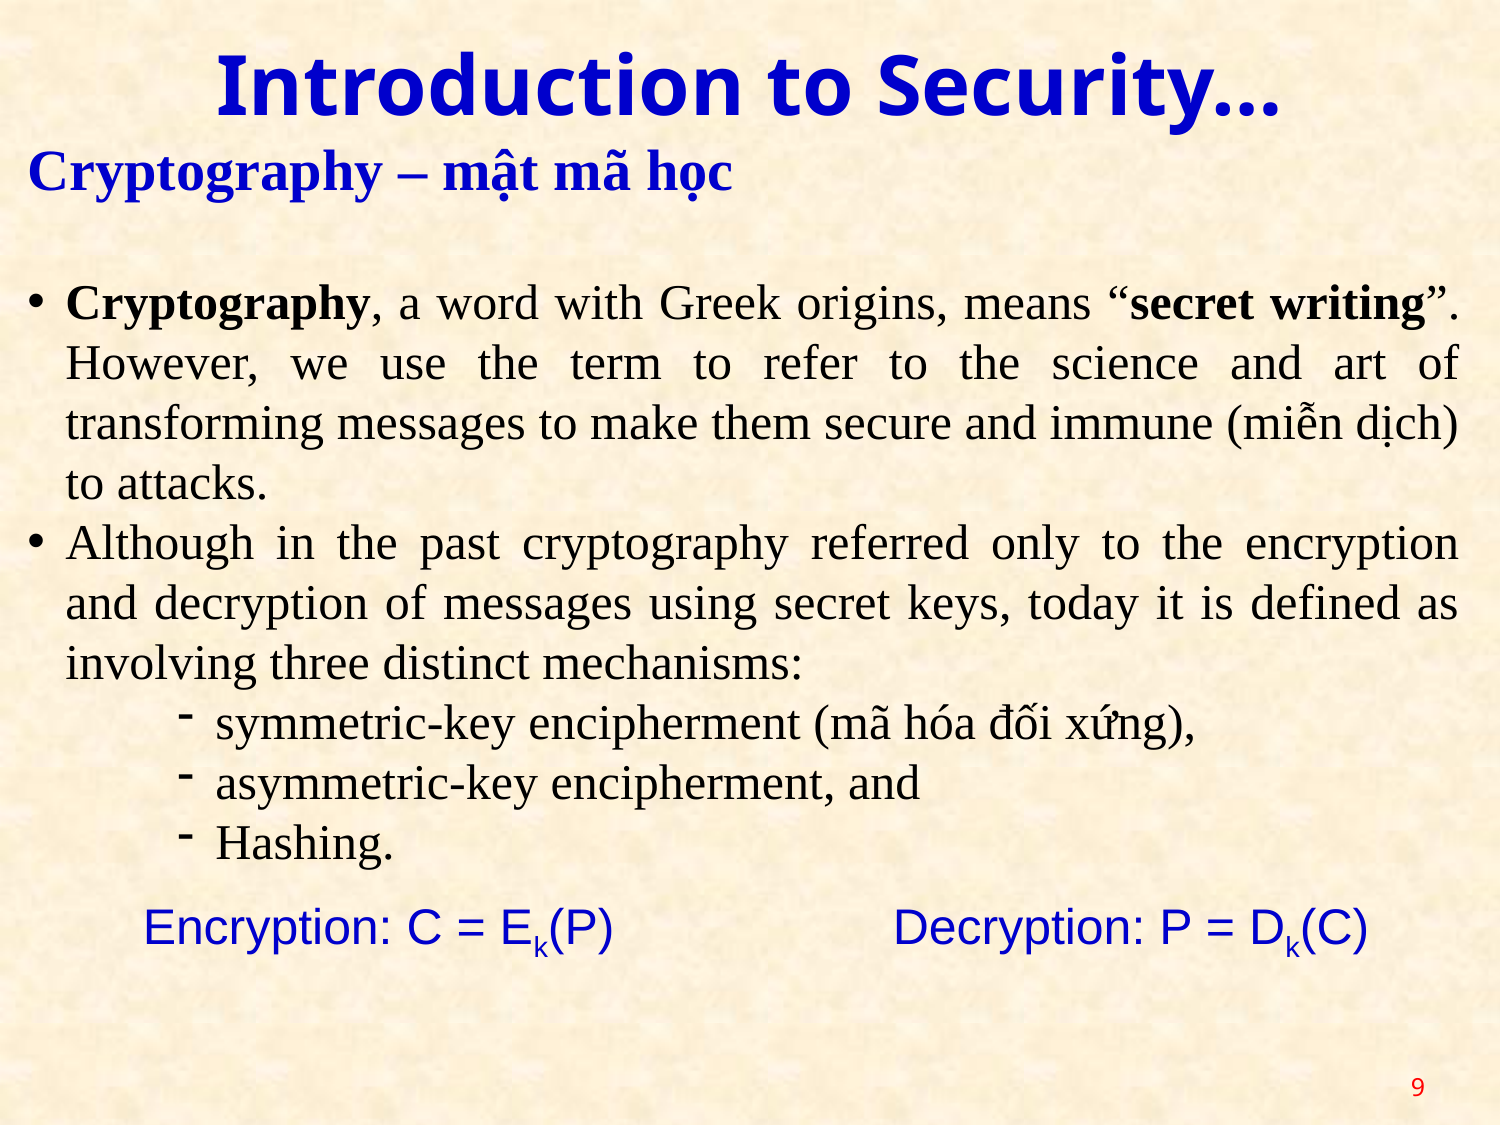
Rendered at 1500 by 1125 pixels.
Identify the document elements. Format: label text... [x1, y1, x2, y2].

text_box Cryptography, a word with Greek origins, means “secret writing”. However, we use the term to refer to the science and art of transforming messages to make them secure and immune (miễn dịch) to attacks. Although in the past cryptography referred only to the encryption and decryption of messages using secret keys, today it is defined as involving three distinct mechanisms: symmetric-key encipherment (mã hóa đối xứng), asymmetric-key encipherment, and Hashing. [12, 262, 1475, 878]
picture [0, 0, 1500, 1125]
text_box Introduction to Security… [74, 24, 1425, 130]
text_box Cryptography – mật mã học [12, 125, 975, 210]
slide_number 9 [1299, 1052, 1425, 1113]
text_box Encryption: C = Ek(P) Decryption: P = Dk(C) [49, 887, 1463, 971]
